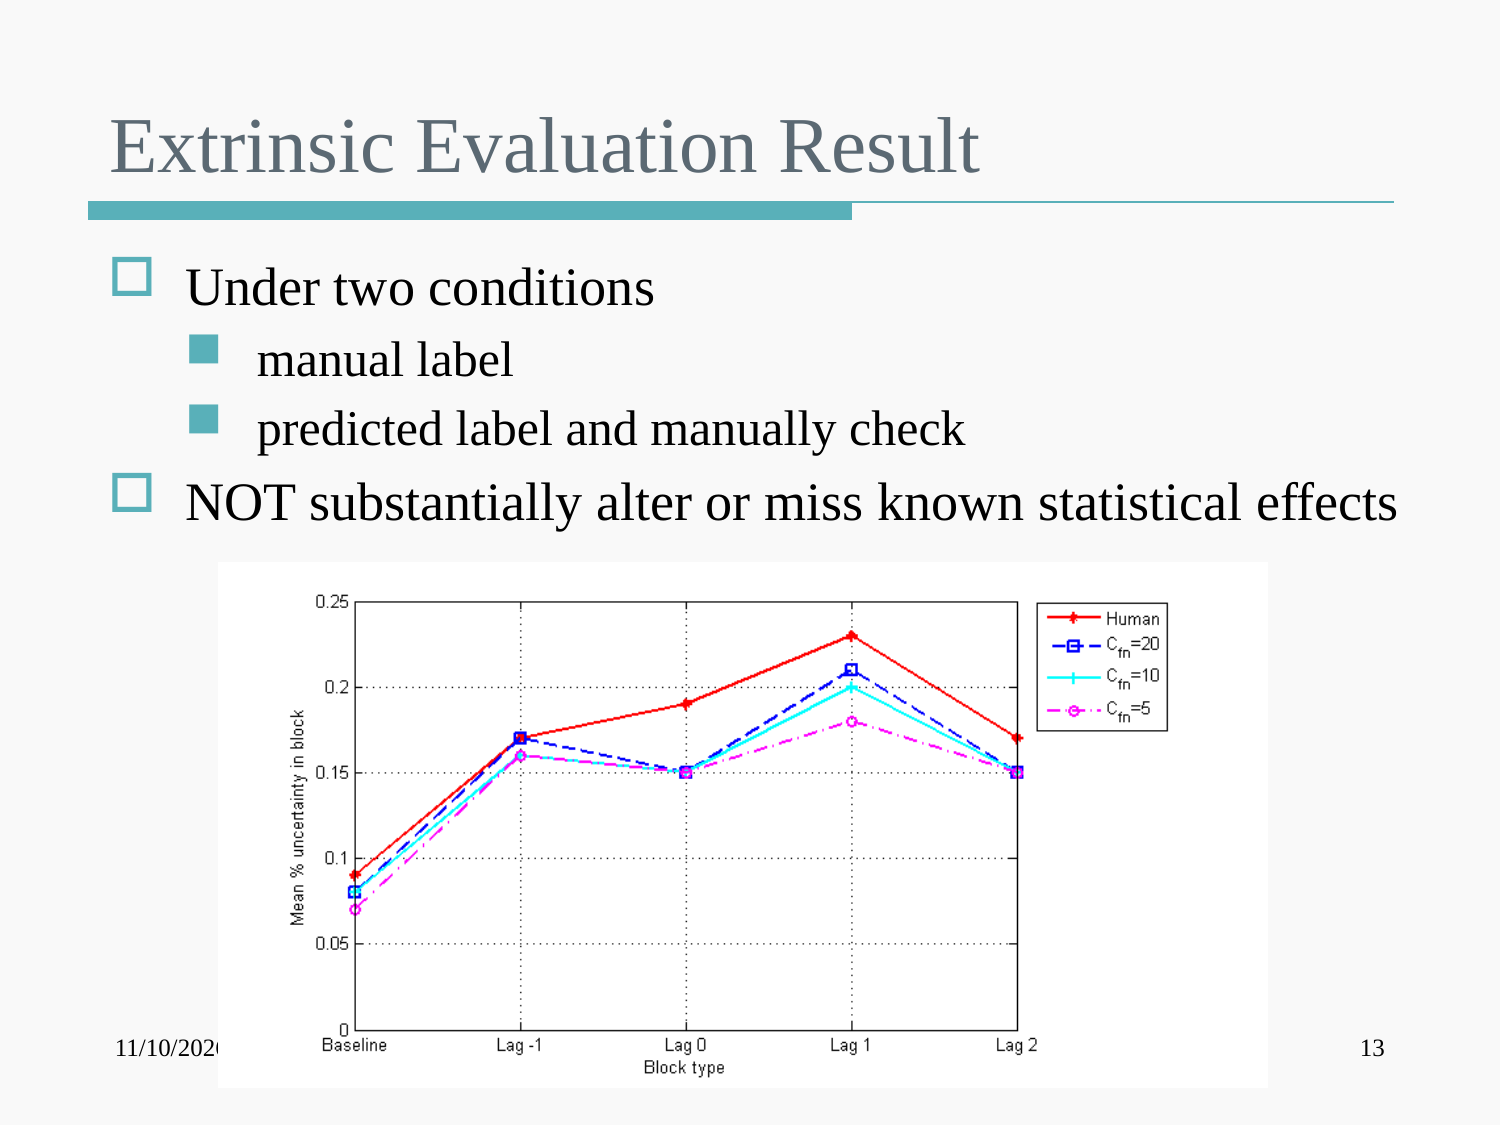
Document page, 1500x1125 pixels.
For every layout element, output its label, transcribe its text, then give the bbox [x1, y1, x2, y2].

slide_number 13 [1074, 1024, 1401, 1103]
picture [218, 562, 1268, 1088]
title Extrinsic Evaluation Result [93, 49, 1407, 197]
list Under two conditions manual label predicted label and manually check NOT substantially alter or miss known statistical effects [92, 243, 1500, 1012]
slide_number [99, 1024, 426, 1103]
